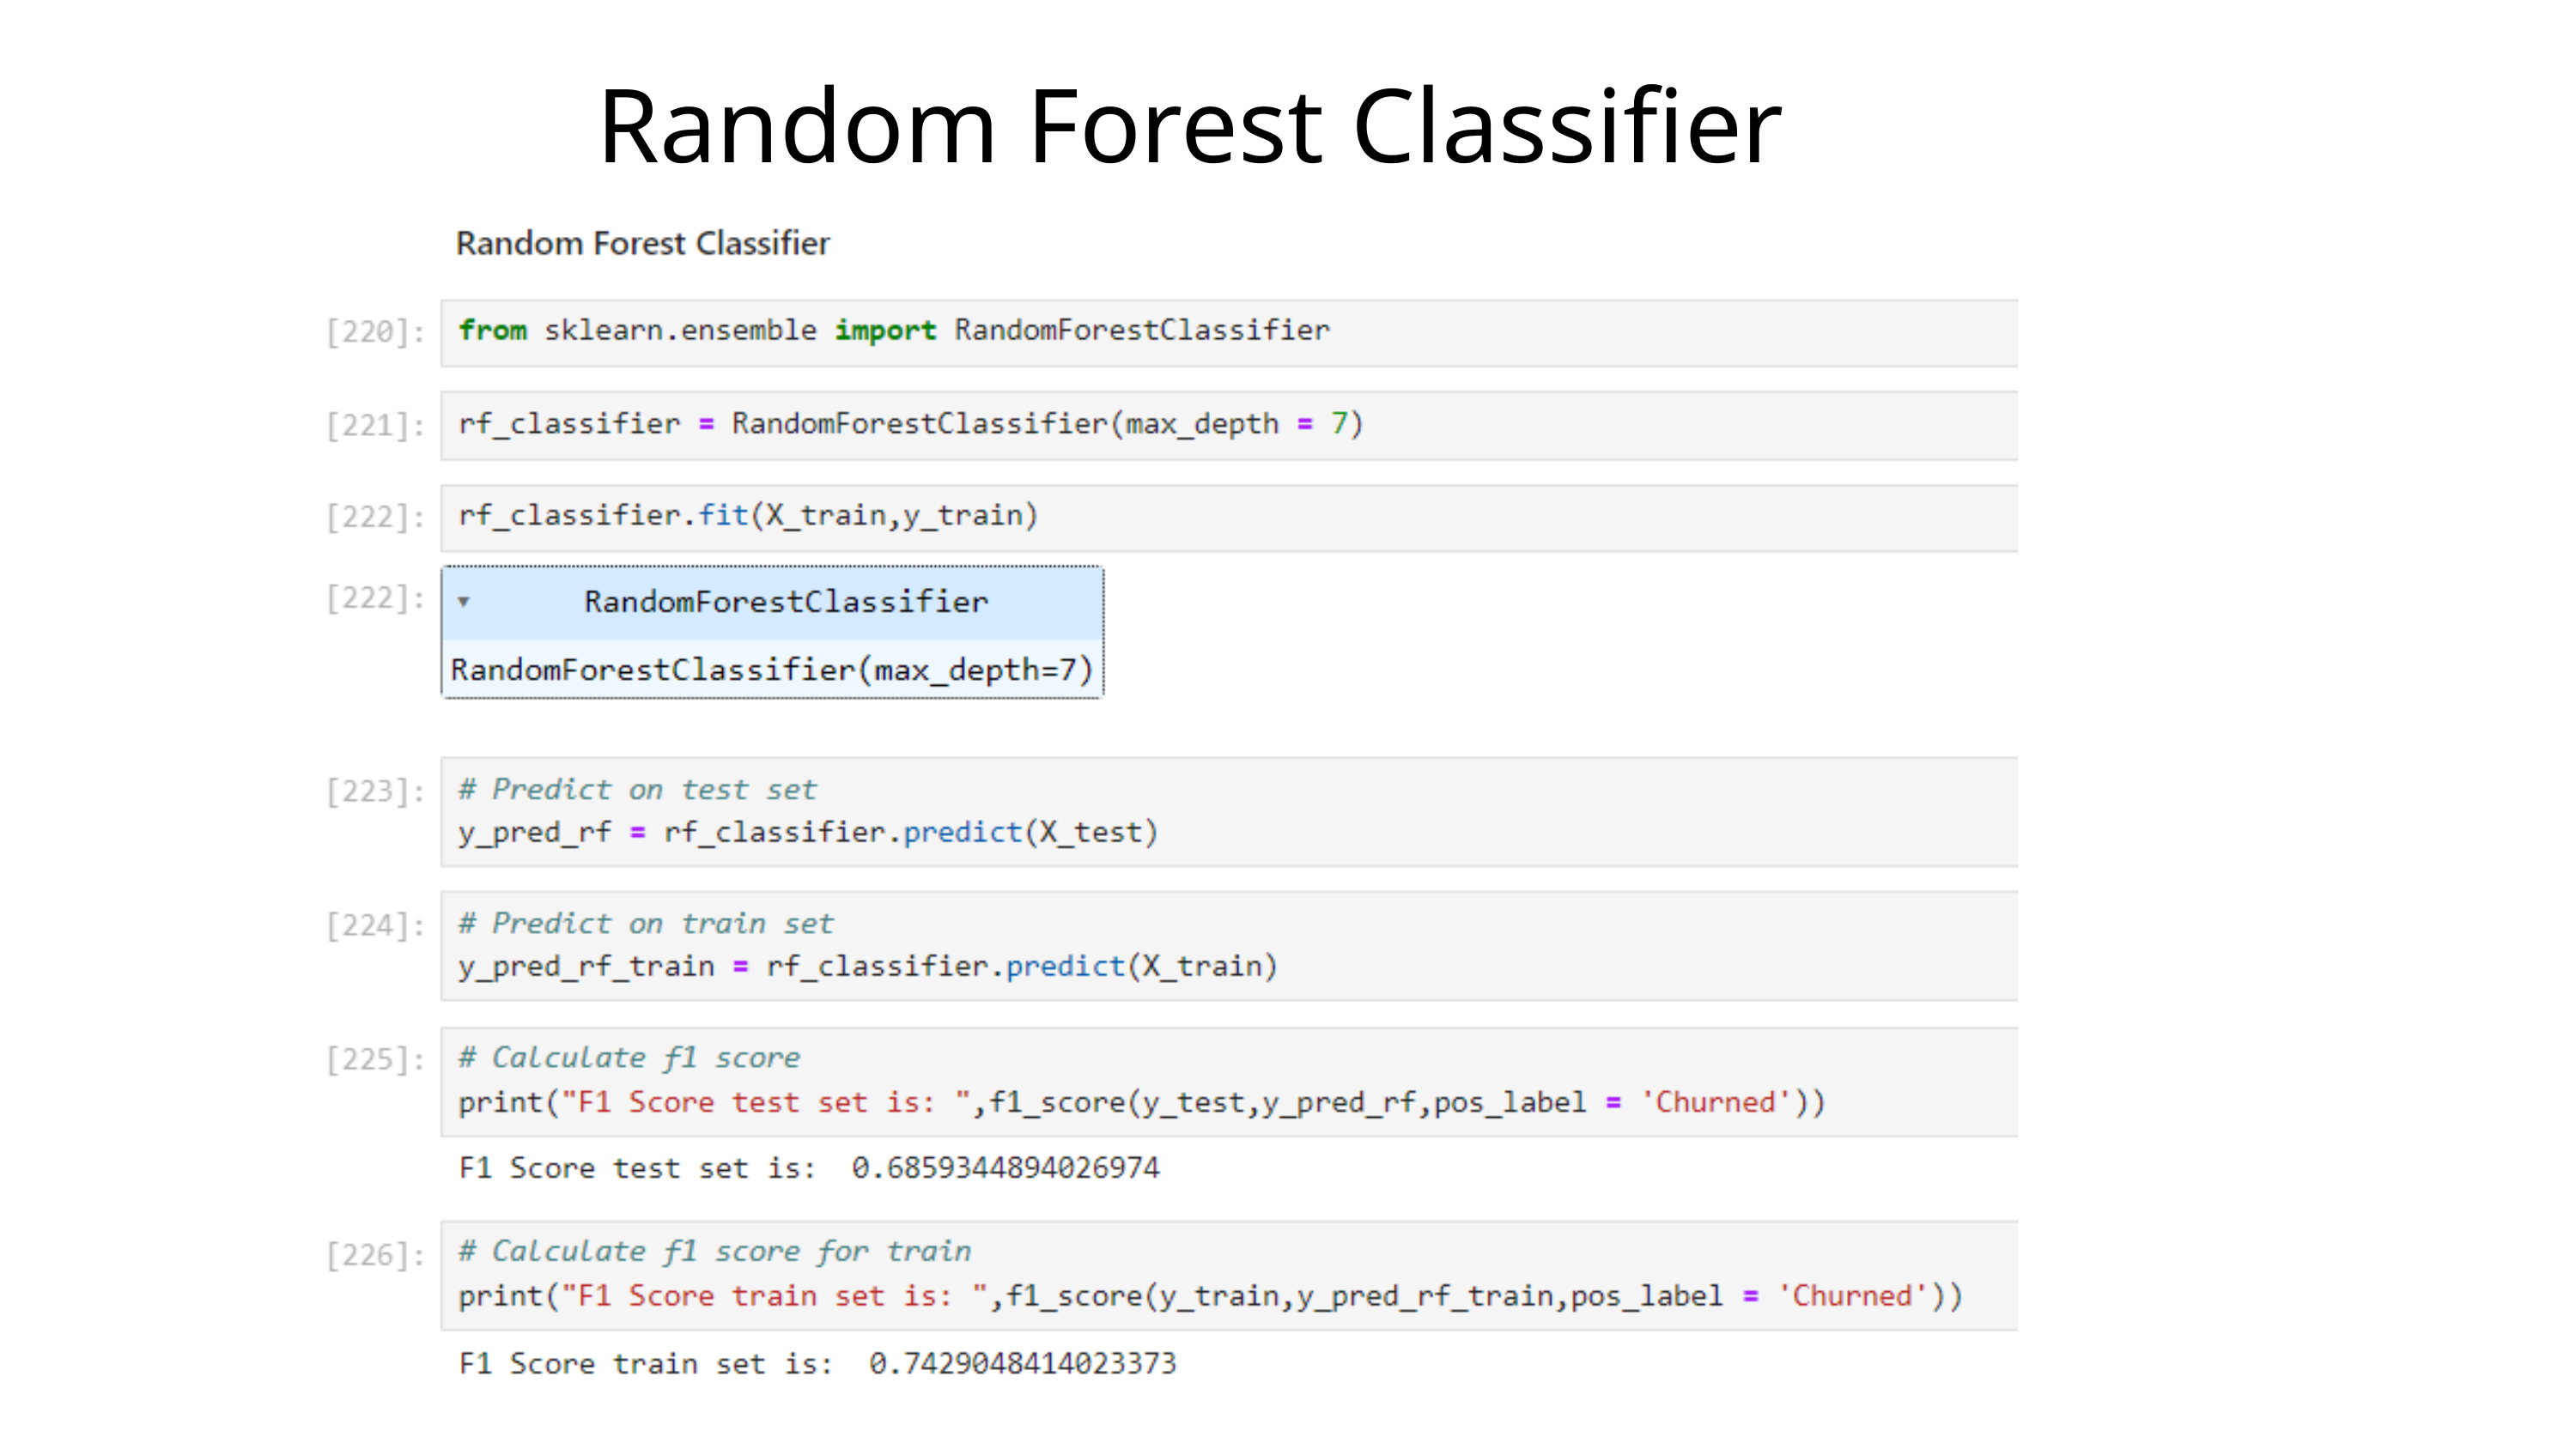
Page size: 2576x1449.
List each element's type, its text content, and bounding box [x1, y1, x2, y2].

text_box Random Forest Classifier [235, 40, 2120, 327]
text_box [260, 327, 2019, 1415]
